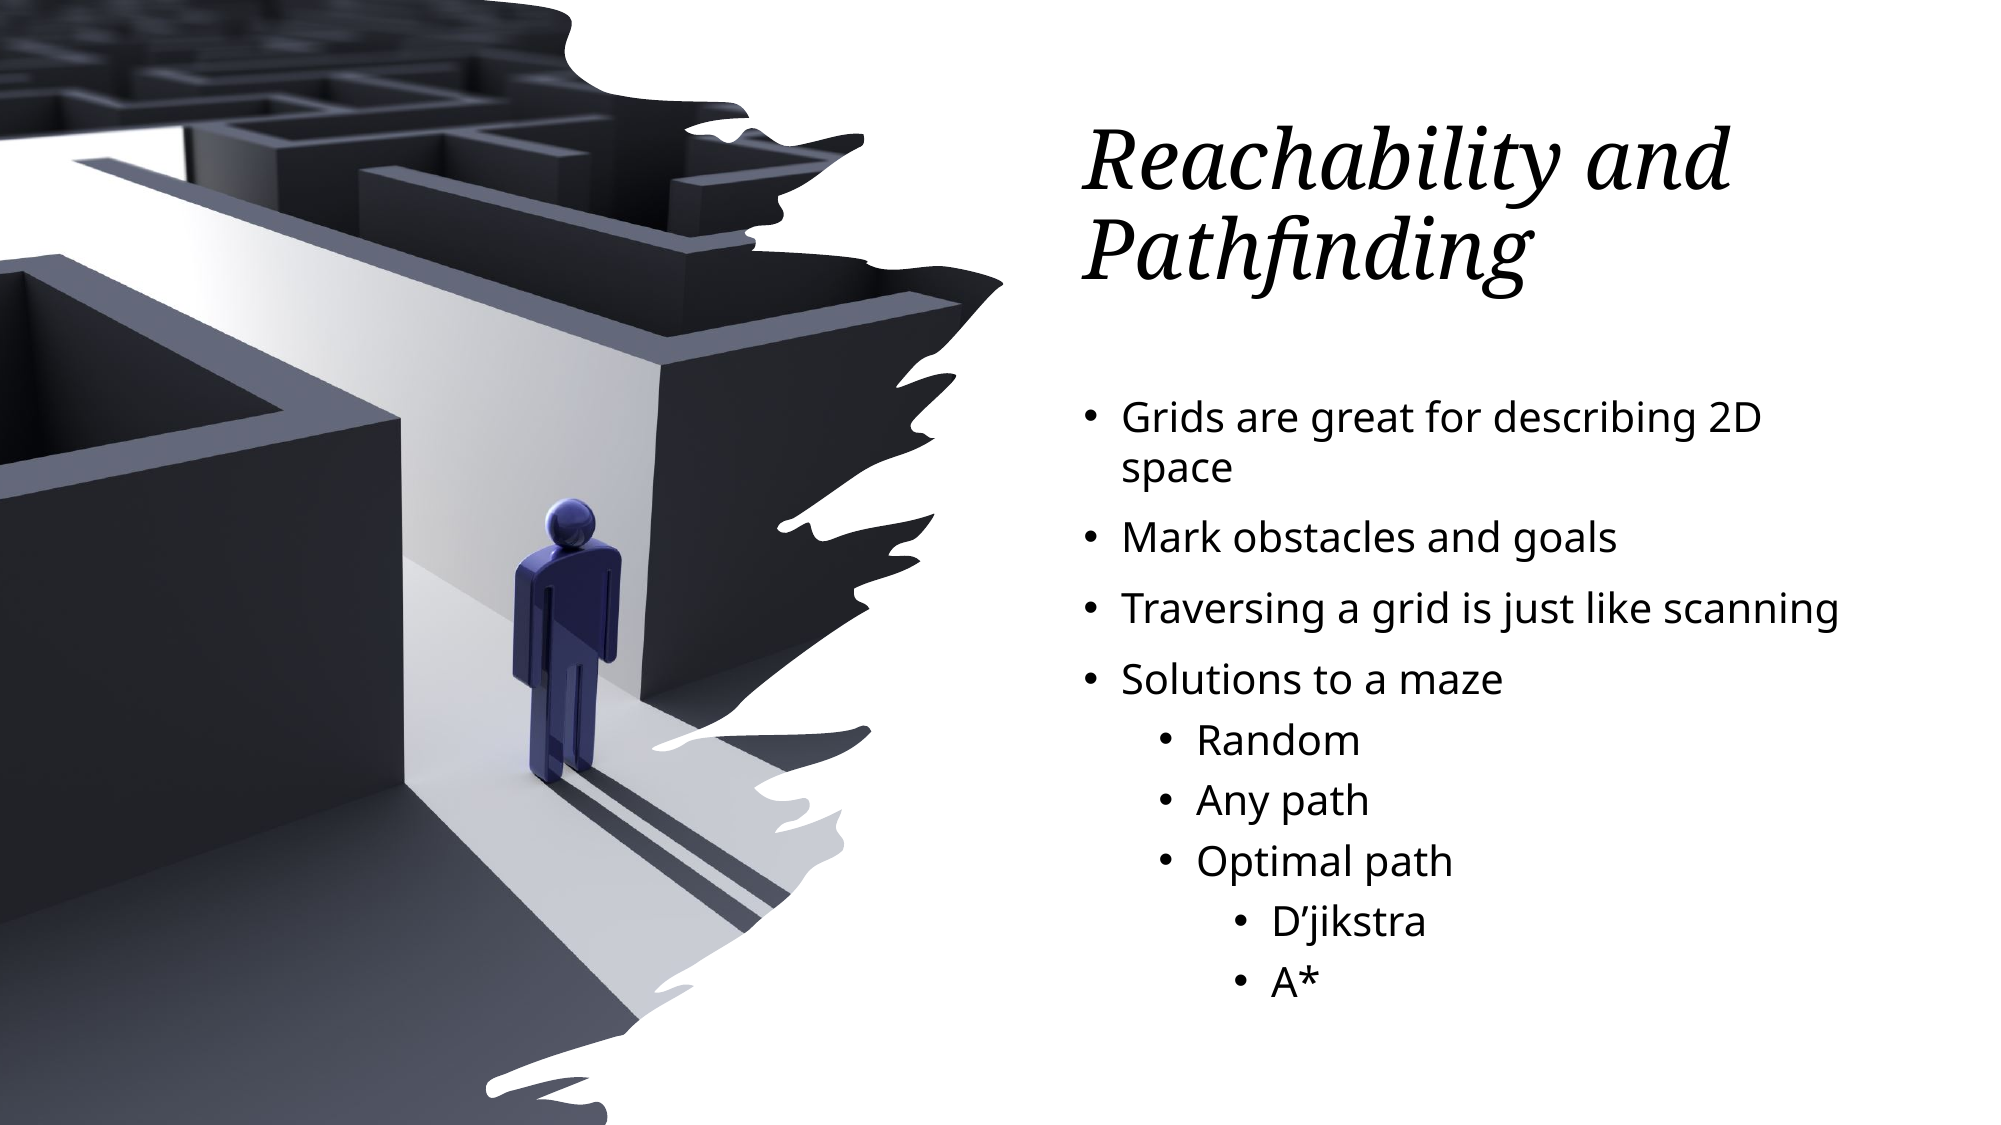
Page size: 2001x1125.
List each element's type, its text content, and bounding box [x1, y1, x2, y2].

text_box [1004, 0, 2000, 1125]
title Reachability and Pathfinding [1068, 59, 1863, 357]
picture [0, 0, 1004, 1125]
list Grids are great for describing 2D space Mark obstacles and goals Traversing a grid is just like scanning Solutions to a maze Random Any path Optimal path D’jikstra A* [1068, 382, 1863, 1014]
